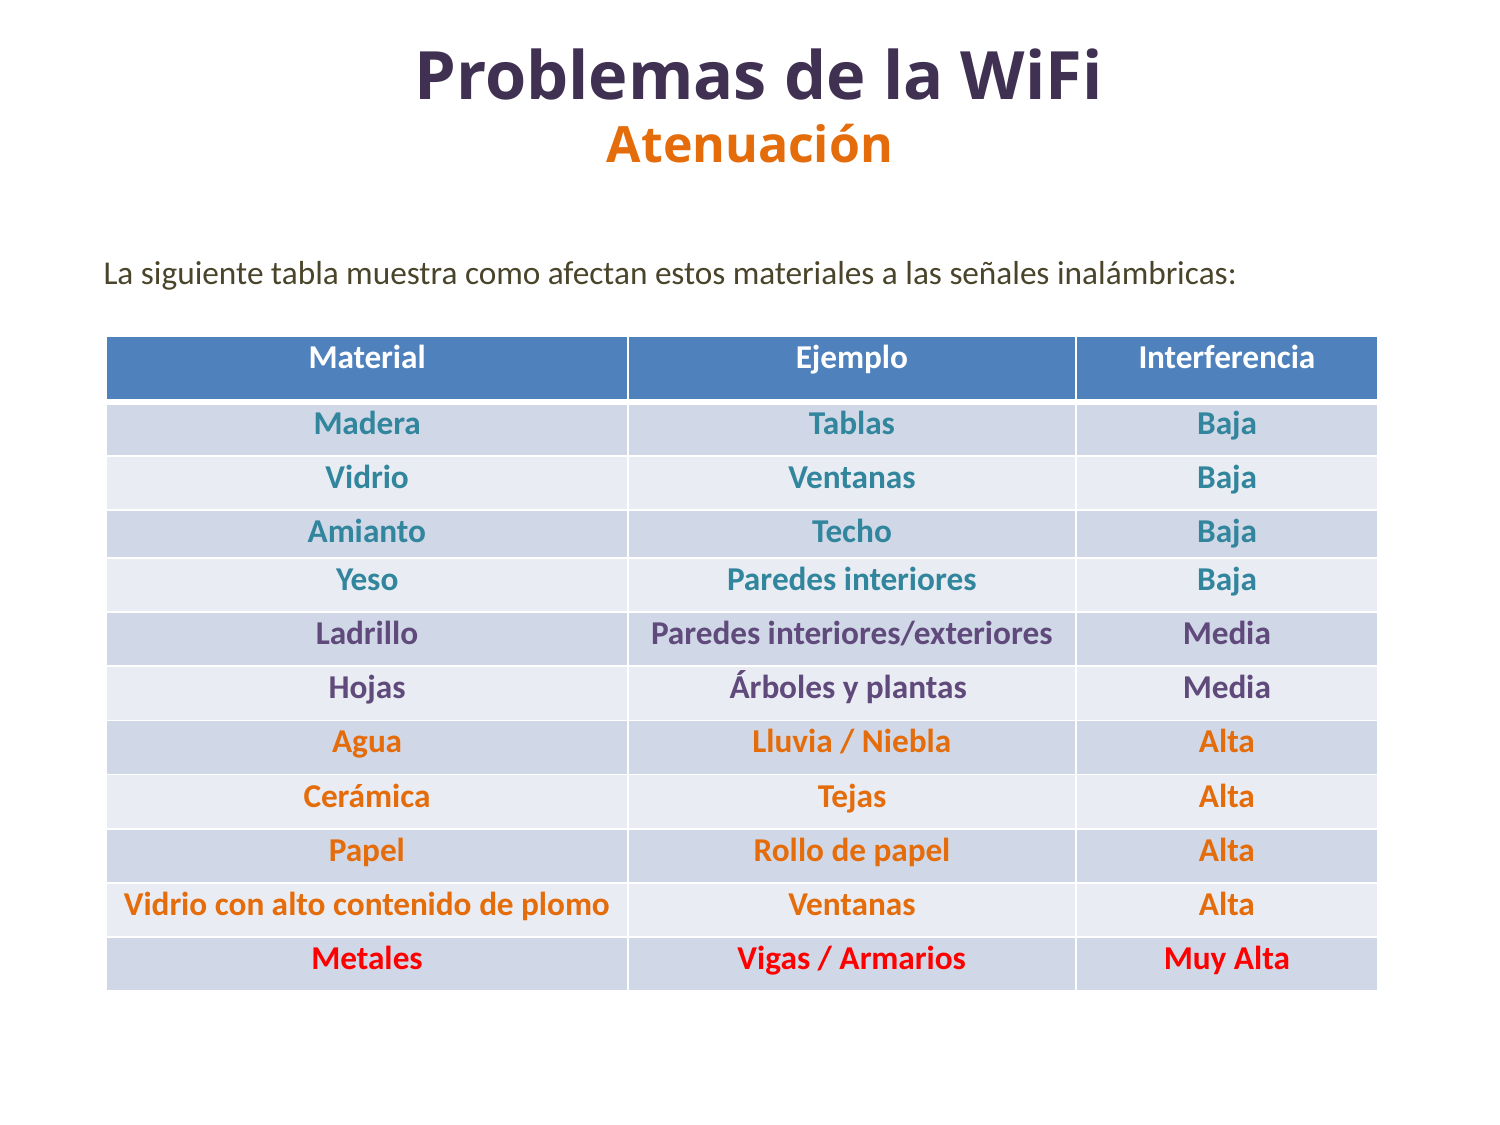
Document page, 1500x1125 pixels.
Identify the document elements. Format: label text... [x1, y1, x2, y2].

table_cell Techo [629, 511, 1075, 557]
table_cell Metales [107, 938, 627, 990]
table_header Material [107, 337, 627, 399]
table_cell Alta [1077, 721, 1377, 774]
table_cell Media [1077, 613, 1377, 665]
table_cell Alta [1077, 775, 1377, 828]
table_cell Ventanas [629, 884, 1075, 936]
table_cell Madera [107, 405, 627, 455]
table_cell Papel [107, 830, 627, 882]
table_cell Cerámica [107, 775, 627, 828]
table_header Interferencia [1077, 337, 1377, 399]
table_cell Media [1077, 667, 1377, 720]
table_cell Muy Alta [1077, 938, 1377, 990]
table_cell Vigas / Armarios [629, 938, 1075, 990]
table_cell Baja [1077, 511, 1377, 557]
table_cell Baja [1077, 405, 1377, 455]
table_cell Paredes interiores [629, 559, 1075, 611]
table_cell Baja [1077, 457, 1377, 509]
table_cell Hojas [107, 667, 627, 720]
text_box La siguiente tabla muestra como afectan estos materiales a las señales inalámbricas: [88, 231, 1324, 318]
table_cell Yeso [107, 559, 627, 611]
table_cell Ventanas [629, 457, 1075, 509]
table_cell Árboles y plantas [629, 667, 1075, 720]
table_cell Amianto [107, 511, 627, 557]
table_cell Paredes interiores/exteriores [629, 613, 1075, 665]
table_cell Alta [1077, 884, 1377, 936]
table_cell Agua [107, 721, 627, 774]
table_header Ejemplo [629, 337, 1075, 399]
table_cell Tejas [629, 775, 1075, 828]
table_cell Alta [1077, 830, 1377, 882]
table_cell Lluvia / Niebla [629, 721, 1075, 774]
table_cell Baja [1077, 559, 1377, 611]
text_box Problemas de la WiFi Atenuación [14, 8, 1486, 197]
table_cell Vidrio con alto contenido de plomo [107, 884, 627, 936]
table_cell Ladrillo [107, 613, 627, 665]
table_cell Tablas [629, 405, 1075, 455]
table_cell Vidrio [107, 457, 627, 509]
table_cell Rollo de papel [629, 830, 1075, 882]
